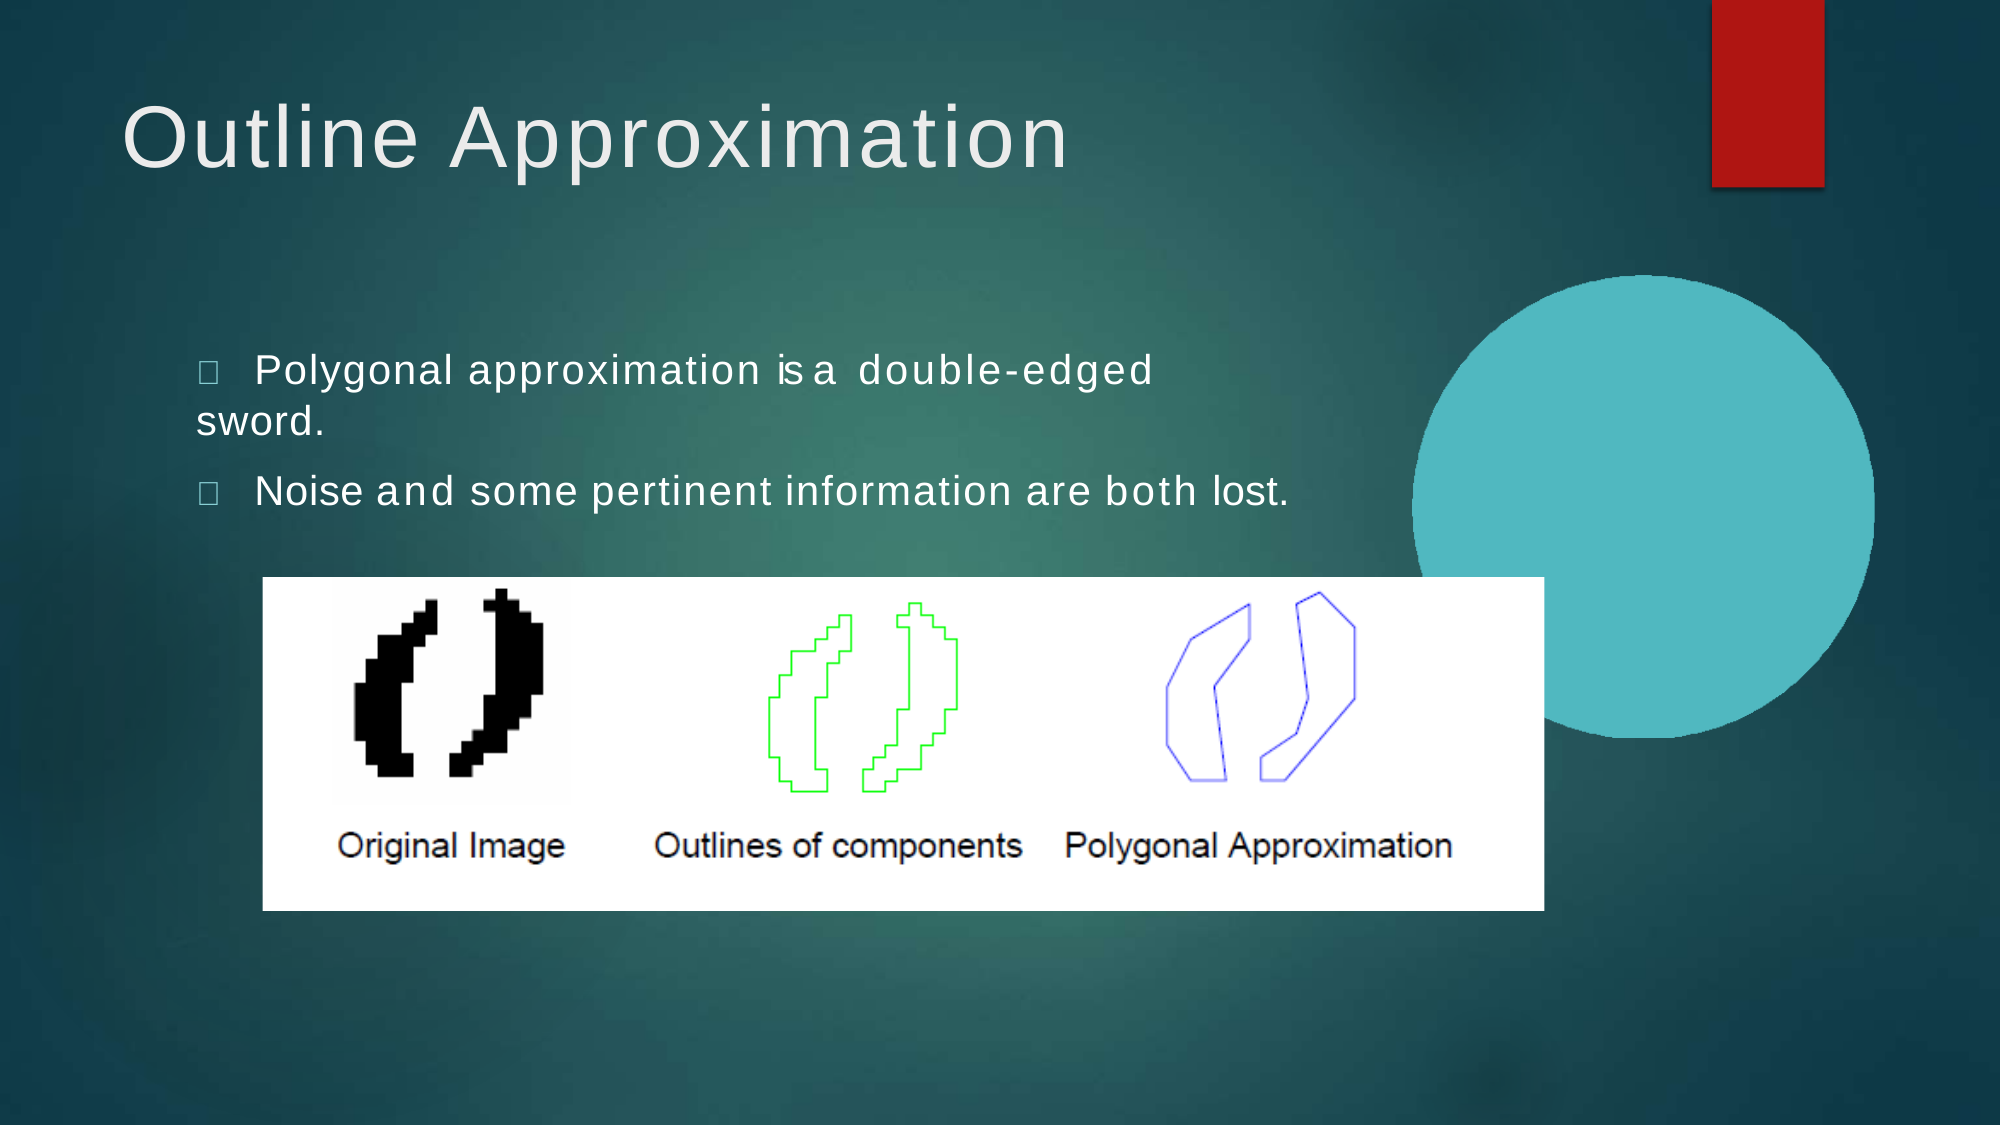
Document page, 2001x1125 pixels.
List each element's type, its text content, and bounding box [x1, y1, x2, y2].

picture [0, 0, 2000, 1125]
title Outline Approximation [118, 77, 1079, 268]
text_box  Polygonal approximation is a double-edged sword.  Noise and some pertinent information are both lost. [193, 320, 1291, 515]
text_box [262, 577, 1545, 911]
